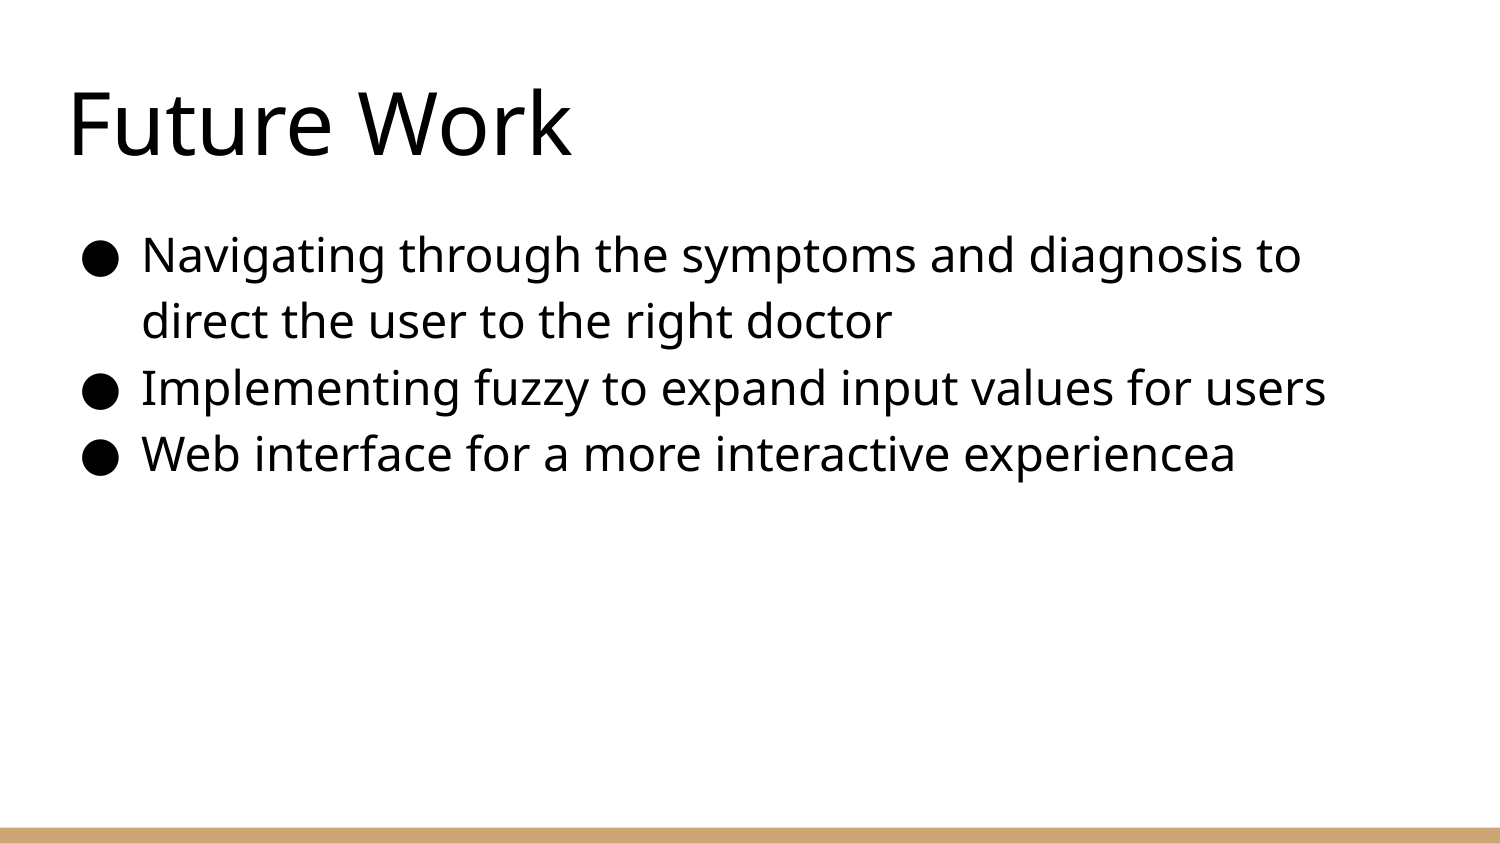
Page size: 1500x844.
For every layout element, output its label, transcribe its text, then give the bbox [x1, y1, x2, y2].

title Future Work [51, 51, 1449, 189]
list Navigating through the symptoms and diagnosis to direct the user to the right doctor Implementing fuzzy to expand input values for users Web interface for a more interactive experiencea [51, 200, 1449, 752]
